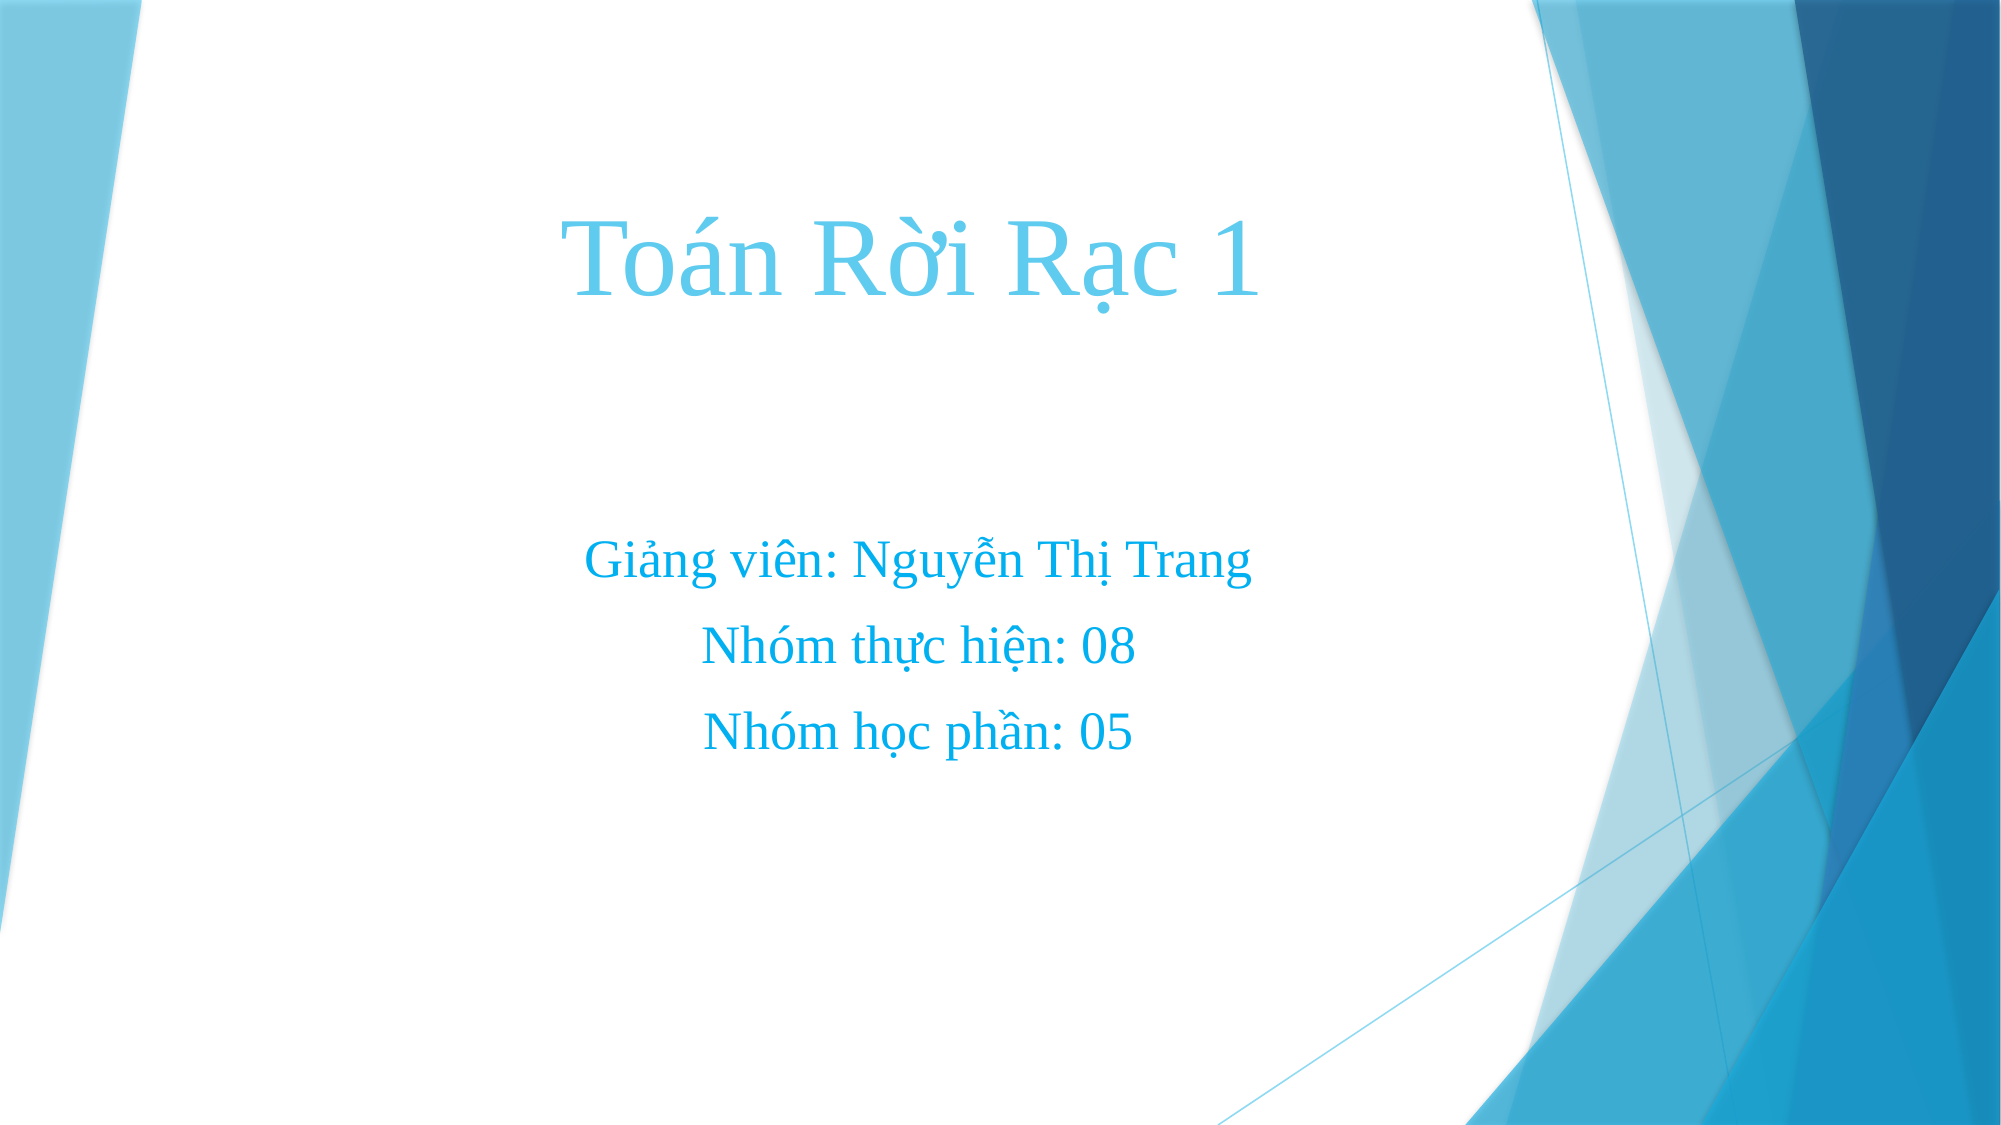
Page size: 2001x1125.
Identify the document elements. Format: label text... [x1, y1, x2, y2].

title Toán Rời Rạc 1 [275, 55, 1550, 326]
subtitle Giảng viên: Nguyễn Thị Trang Nhóm thực hiện: 08 Nhóm học phần: 05 [288, 515, 1550, 842]
